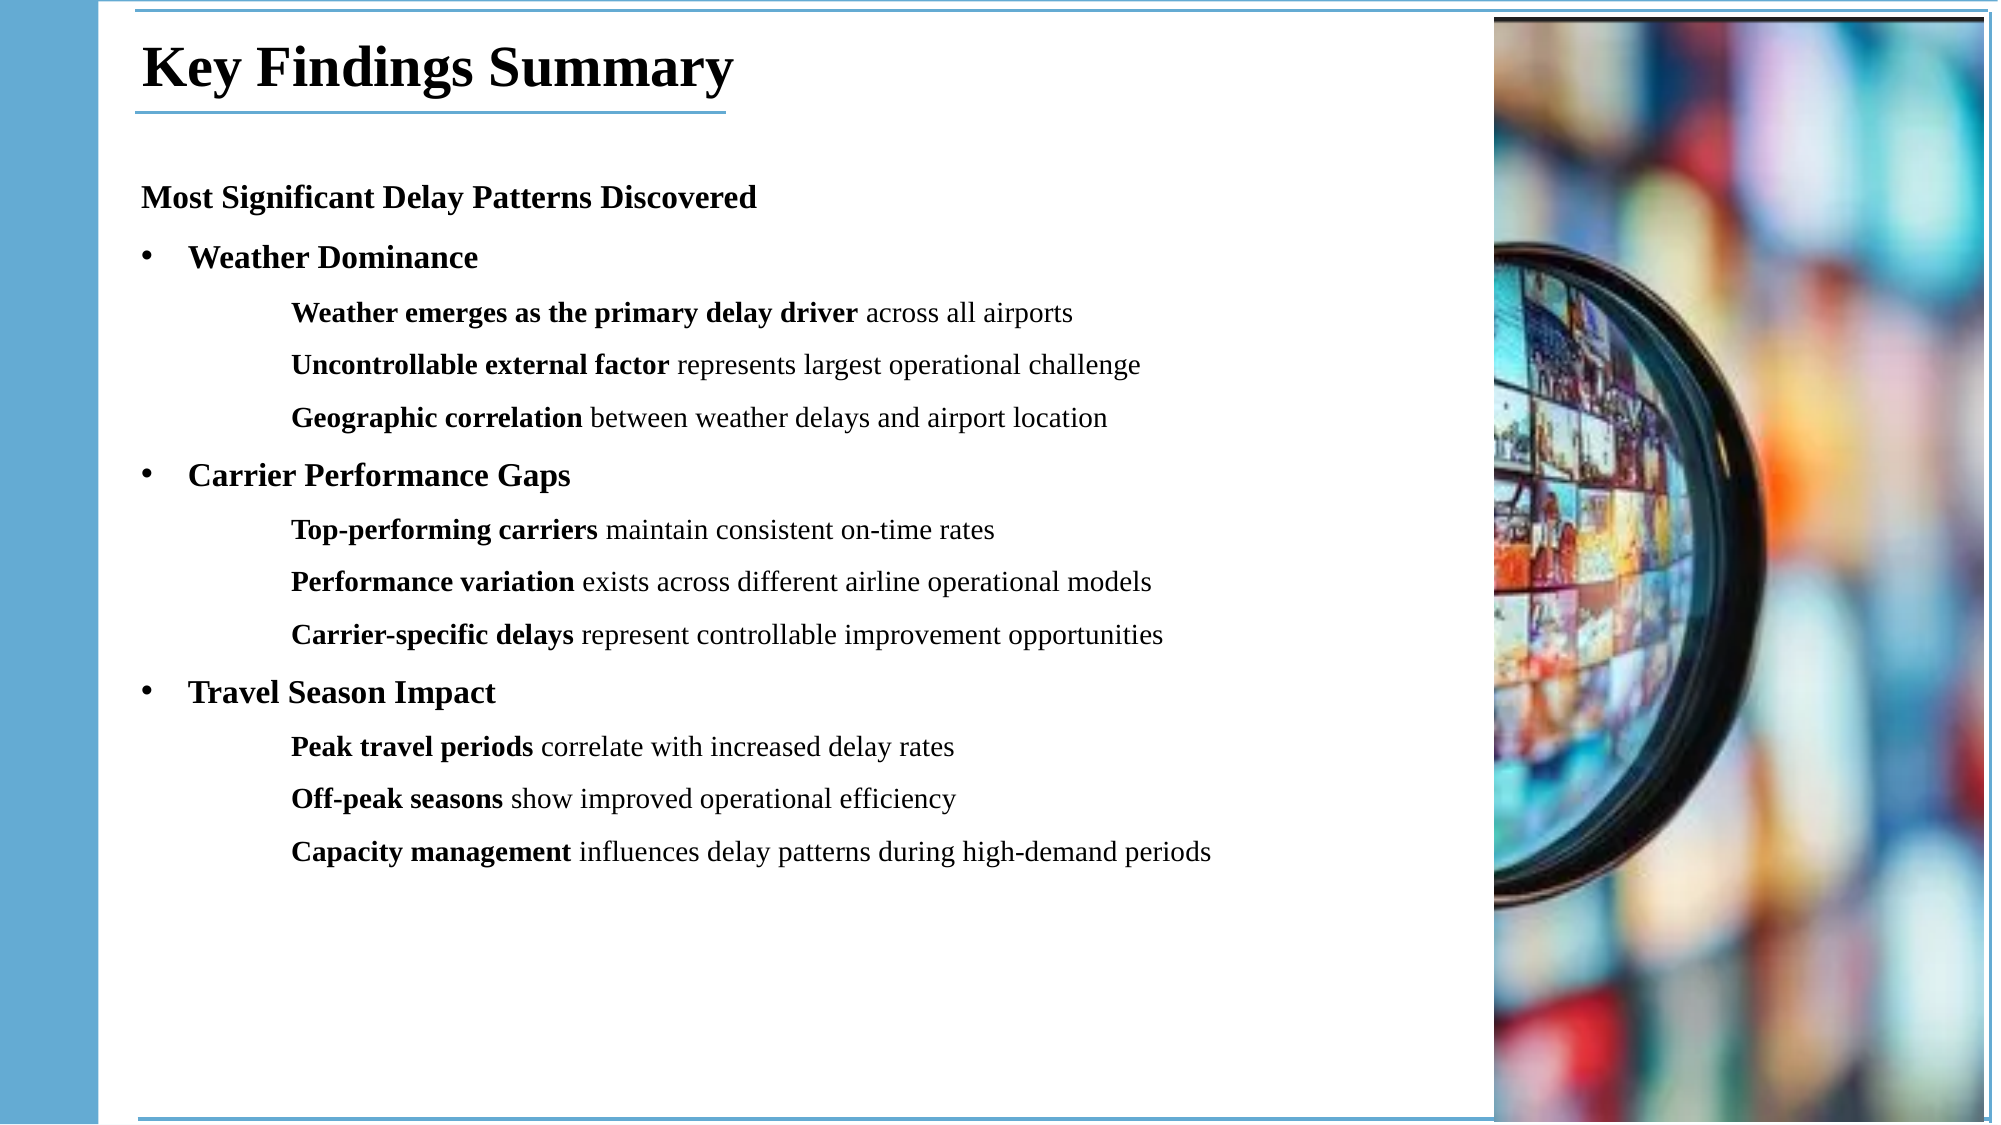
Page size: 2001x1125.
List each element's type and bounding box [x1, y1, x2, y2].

picture [1493, 17, 1984, 1122]
text_box [0, 0, 2000, 1125]
